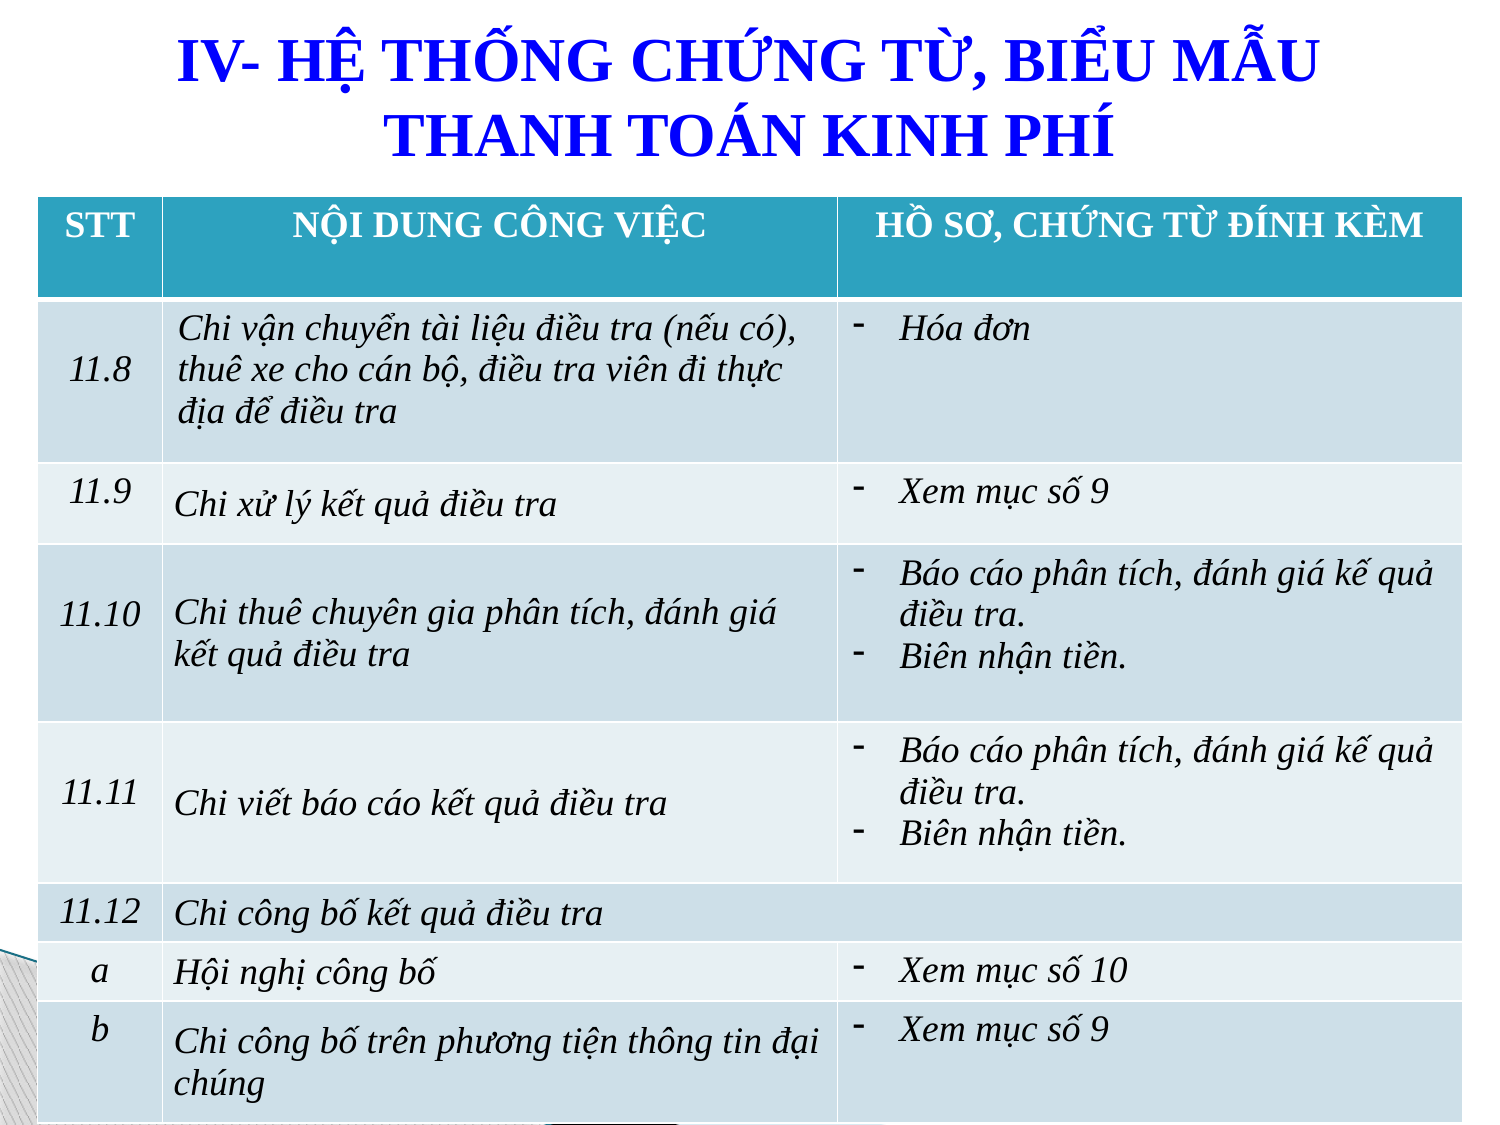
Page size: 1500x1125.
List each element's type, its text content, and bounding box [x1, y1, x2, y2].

table_cell Chi thuê chuyên gia phân tích, đánh giá kết quả điều tra [163, 545, 837, 721]
table_cell 11.10 [38, 545, 162, 721]
table_cell Báo cáo phân tích, đánh giá kế quả điều tra. Biên nhận tiền. [838, 545, 1462, 721]
table_cell 11.9 [38, 464, 162, 543]
table_cell Xem mục số 9 [838, 464, 1462, 543]
table_cell Chi xử lý kết quả điều tra [163, 464, 837, 543]
table_cell 11.8 [38, 302, 162, 462]
table_cell Xem mục số 10 [838, 943, 1462, 1000]
table_cell Chi viết báo cáo kết quả điều tra [163, 723, 837, 882]
table_cell a [38, 943, 162, 1000]
table_cell b [38, 1002, 162, 1122]
table_cell Chi công bố trên phương tiện thông tin đại chúng [163, 1002, 837, 1122]
table_header HỒ SƠ, CHỨNG TỪ ĐÍNH KÈM [838, 197, 1462, 297]
title IV- HỆ THỐNG CHỨNG TỪ, BIỂU MẪU THANH TOÁN KINH PHÍ [75, 0, 1425, 188]
table_cell Chi vận chuyển tài liệu điều tra (nếu có), thuê xe cho cán bộ, điều tra viên đi thực địa để điều tra [163, 302, 837, 462]
table_header STT [38, 197, 162, 297]
table_cell Hóa đơn [838, 302, 1462, 462]
table_cell Hội nghị công bố [163, 943, 837, 1000]
table_cell Báo cáo phân tích, đánh giá kế quả điều tra. Biên nhận tiền. [838, 723, 1462, 882]
table_cell 11.12 [38, 884, 162, 941]
table_cell Chi công bố kết quả điều tra [163, 884, 1462, 941]
table_cell Xem mục số 9 [838, 1002, 1462, 1122]
table_cell 11.11 [38, 723, 162, 882]
table_header NỘI DUNG CÔNG VIỆC [163, 197, 837, 297]
